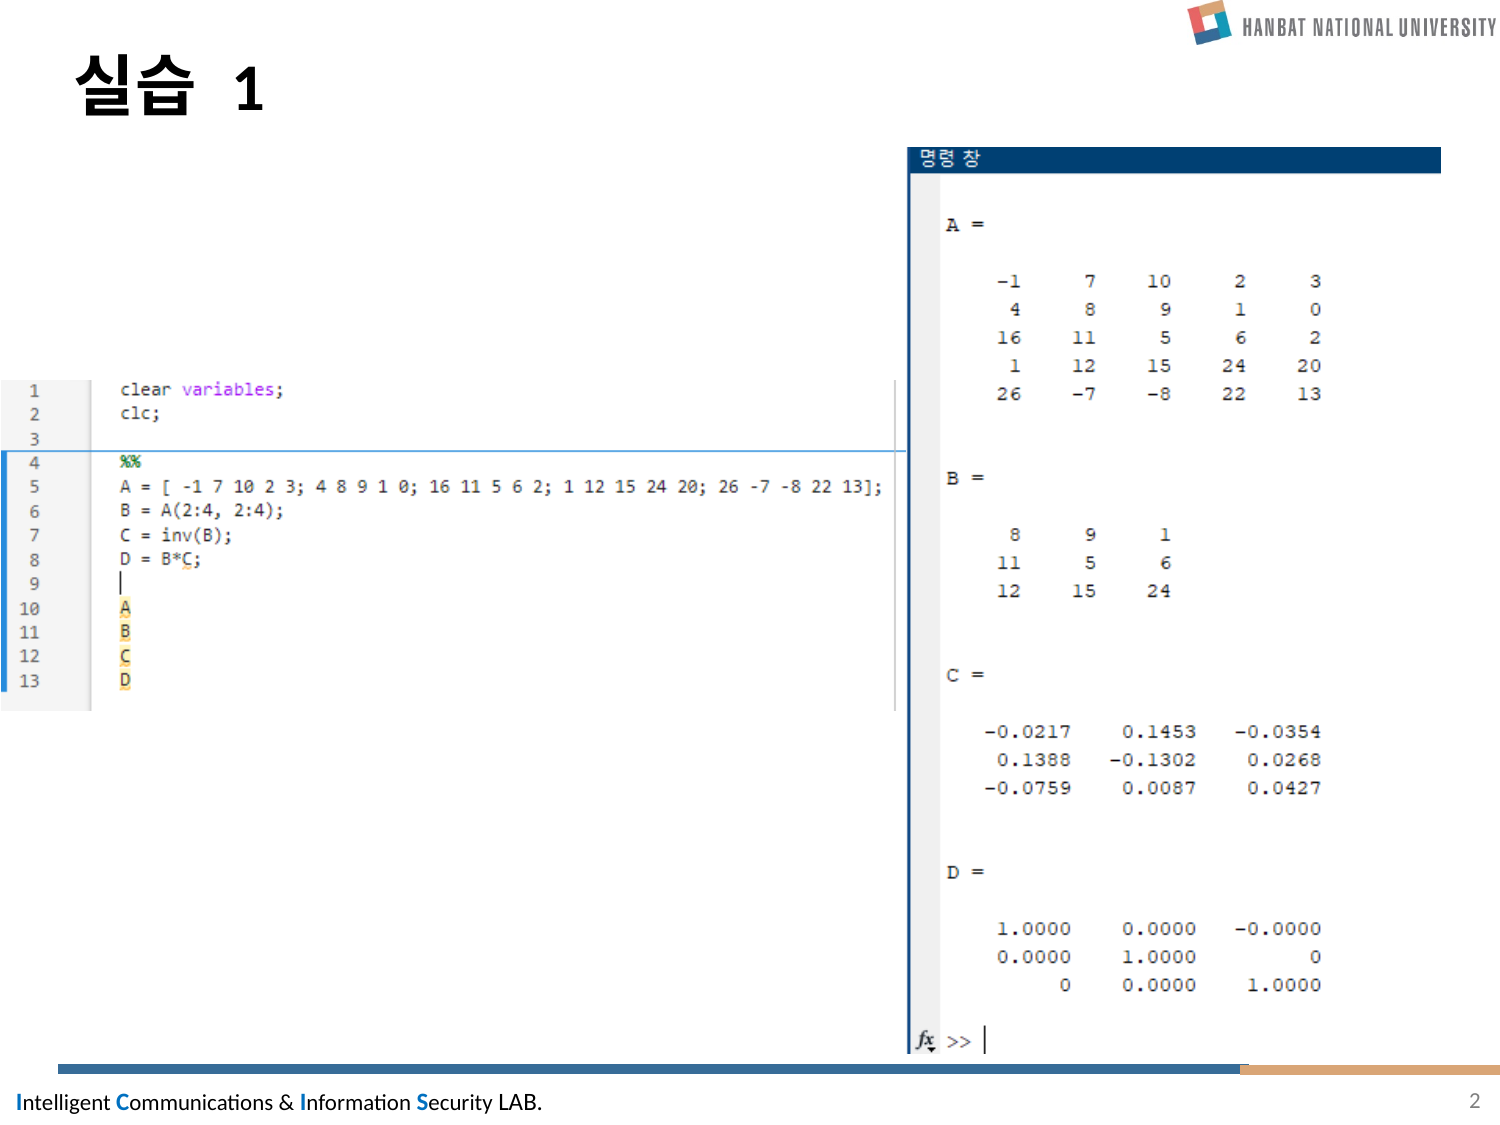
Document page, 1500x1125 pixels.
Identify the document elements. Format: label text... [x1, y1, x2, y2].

slide_number 2 [1158, 1077, 1496, 1125]
picture [1187, 0, 1496, 45]
title 실습 1 [59, 29, 1441, 148]
picture [1, 147, 1441, 1054]
